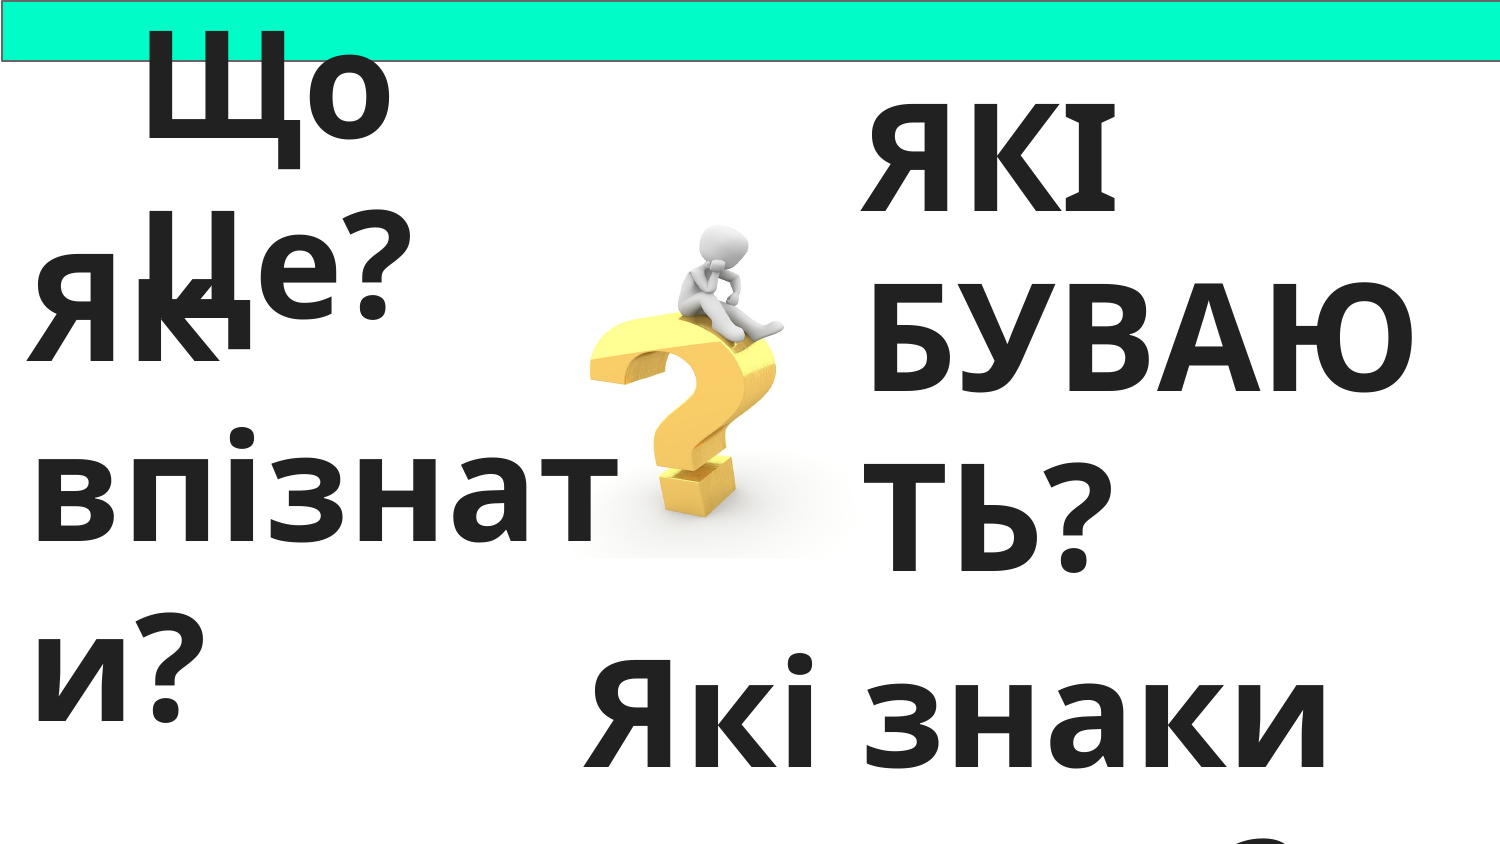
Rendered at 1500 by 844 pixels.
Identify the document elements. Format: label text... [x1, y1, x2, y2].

text_box Як впізнати? [12, 415, 479, 548]
list Які знаки ставити? [569, 602, 1475, 782]
picture [484, 198, 931, 558]
text_box Що Це? [121, 91, 510, 245]
title [41, 61, 1440, 185]
text_box [2, 1, 1500, 61]
text_box ЯКІ БУВАЮТЬ? [937, 259, 1475, 404]
